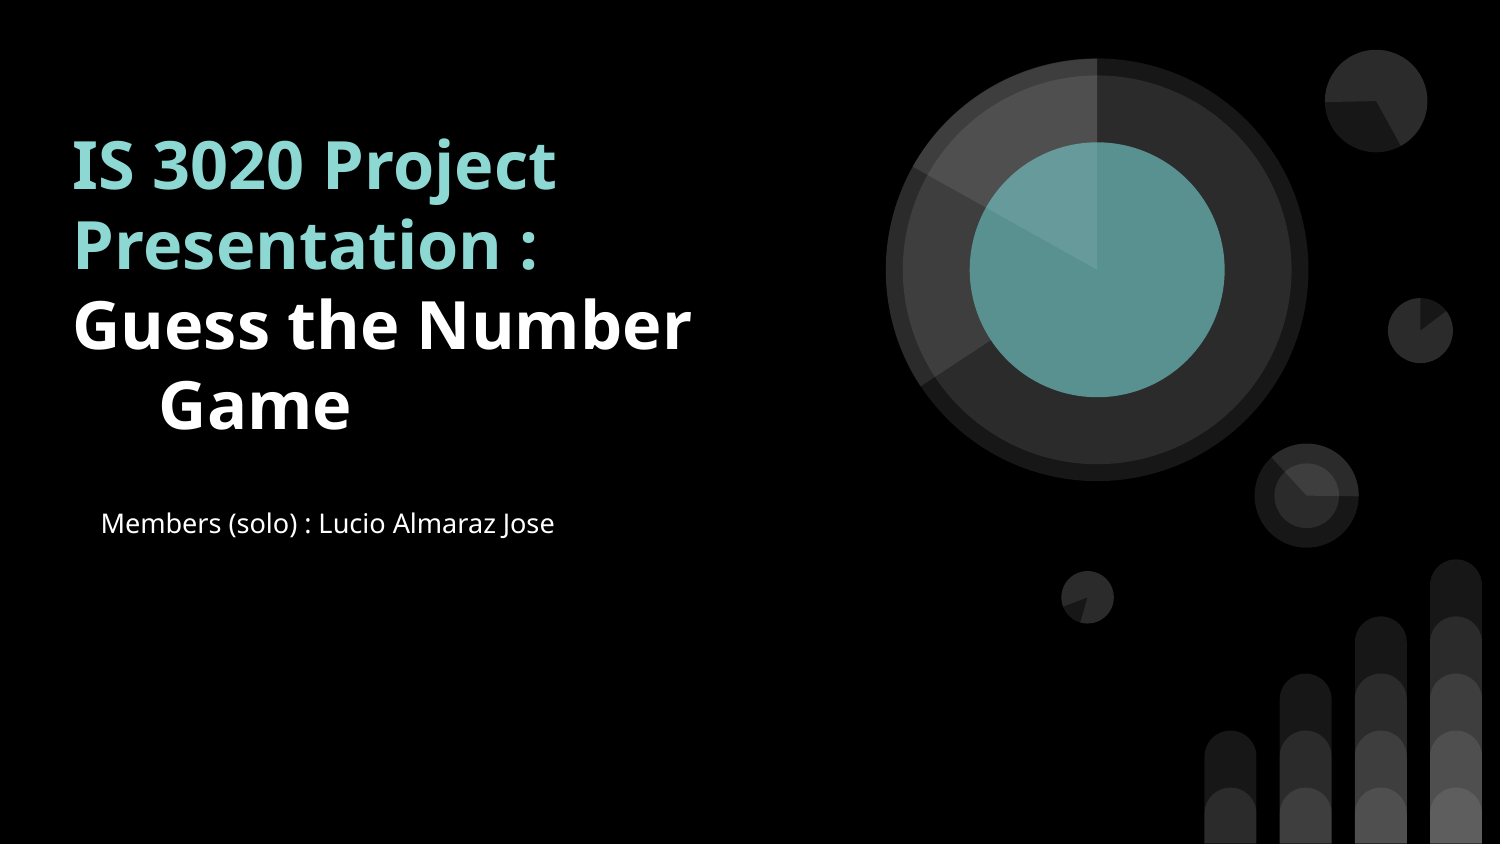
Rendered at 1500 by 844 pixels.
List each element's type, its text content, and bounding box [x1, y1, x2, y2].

text_box Members (solo) : Lucio Almaraz Jose [85, 491, 686, 719]
title IS 3020 Project Presentation : Guess the Number Game [57, 106, 865, 459]
